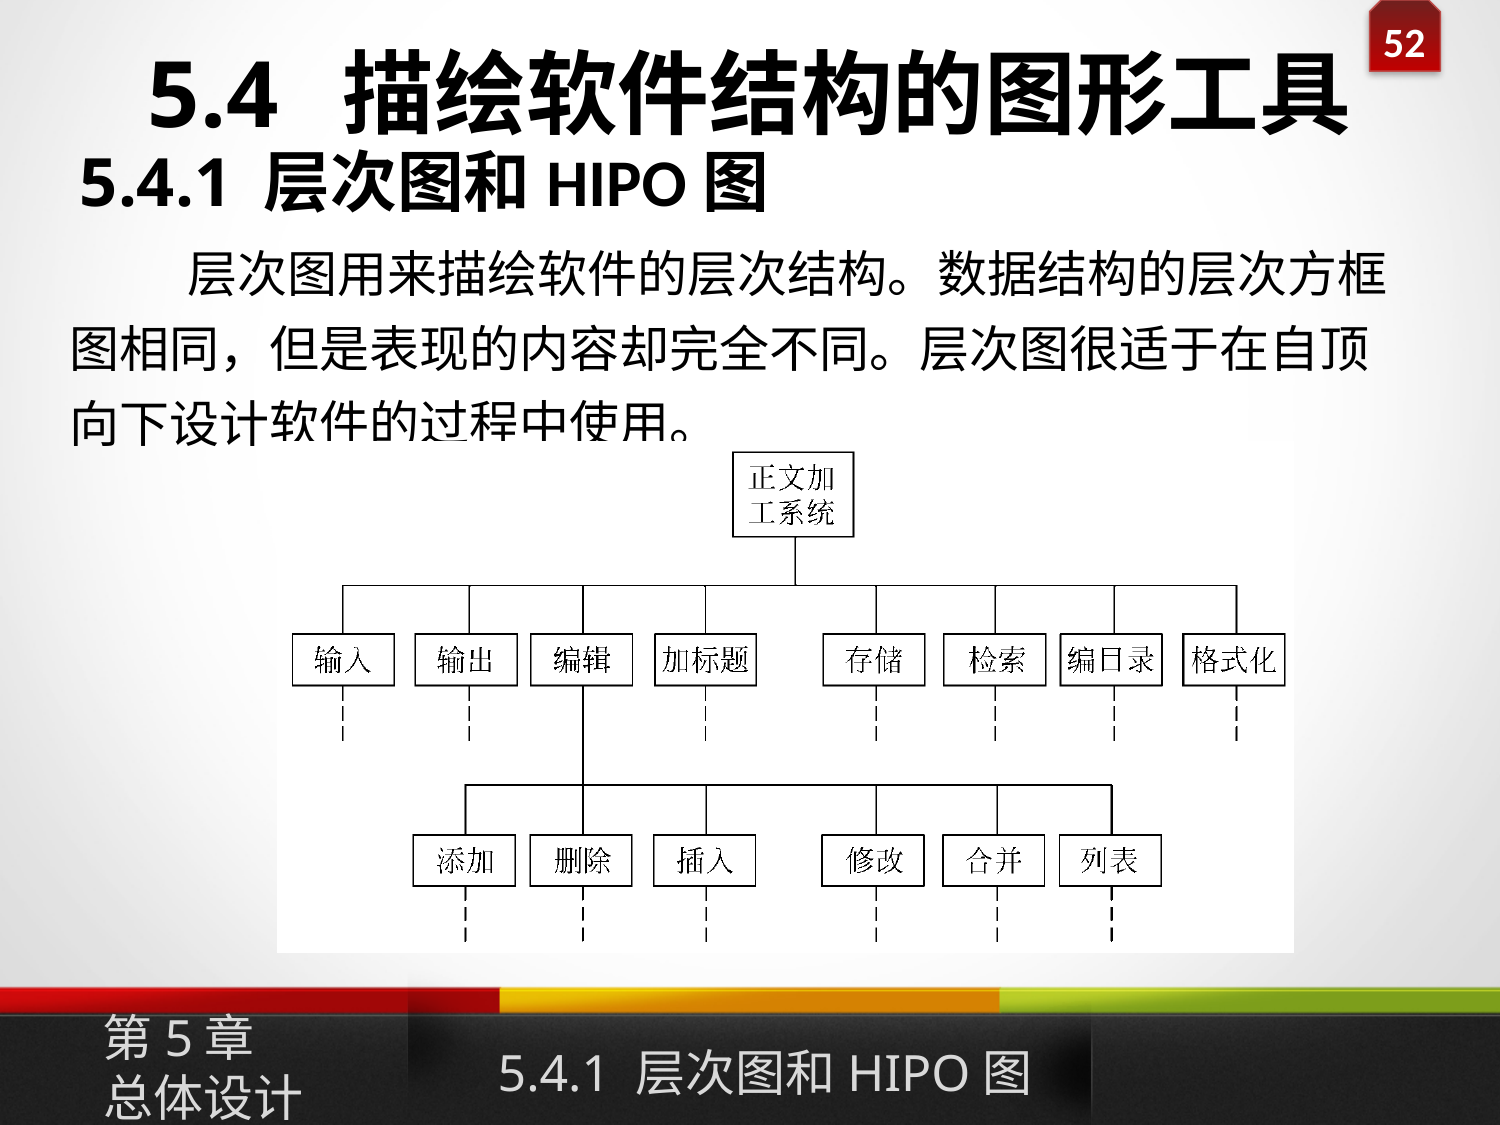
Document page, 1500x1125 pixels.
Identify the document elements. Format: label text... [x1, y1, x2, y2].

title 5.4 描绘软件结构的图形工具 [75, 0, 1425, 185]
text_box 层次图用来描绘软件的层次结构。数据结构的层次方框图相同，但是表现的内容却完全不同。层次图很适于在自顶向下设计软件的过程中使用。 [54, 220, 1415, 548]
list 5.4.1 层次图和HIPO图 [64, 132, 1415, 232]
text_box 5.4.1 层次图和HIPO图 [458, 1032, 1073, 1111]
picture [0, 0, 1500, 1125]
text_box 第5章 总体设计 [0, 1027, 408, 1106]
